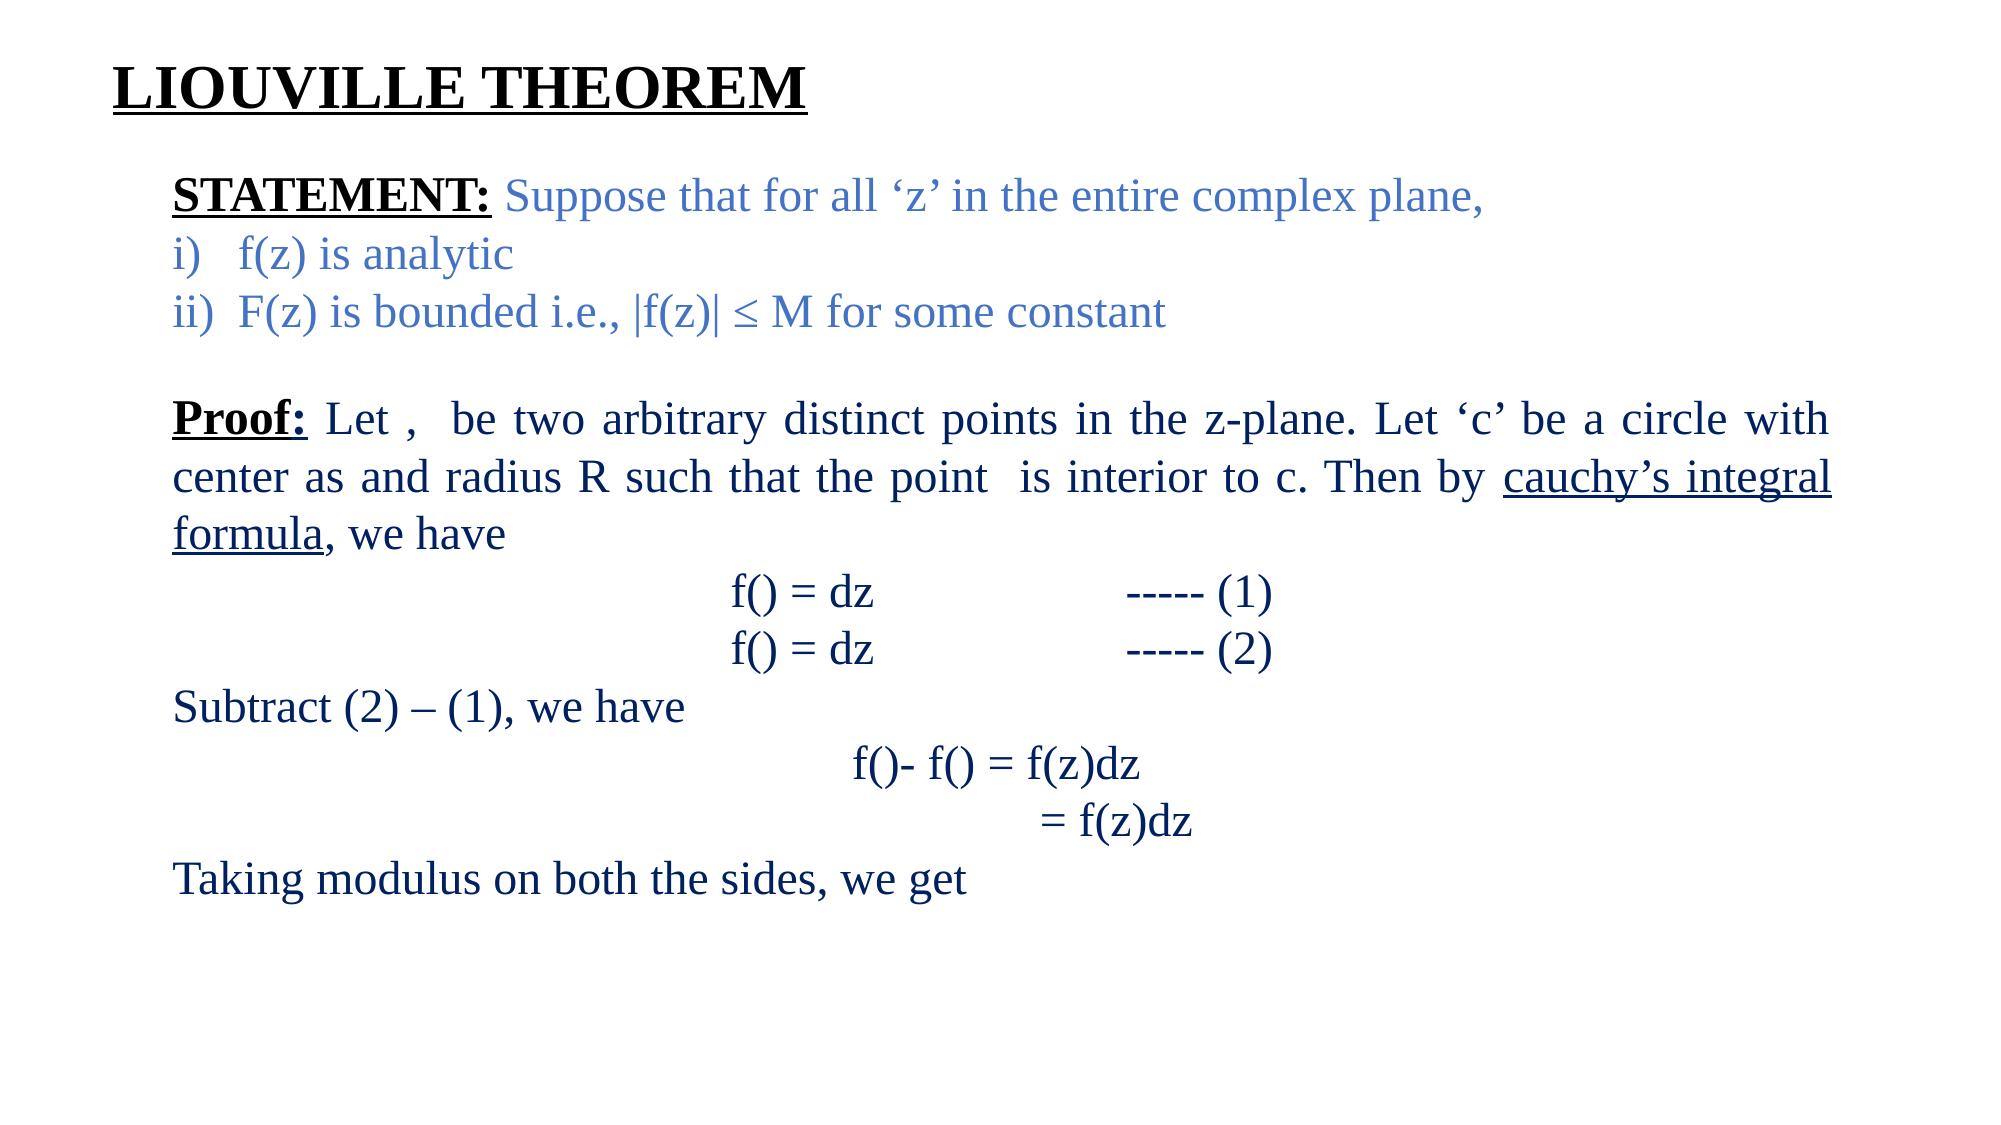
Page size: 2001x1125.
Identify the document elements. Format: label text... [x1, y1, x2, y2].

text_box LIOUVILLE THEOREM [97, 38, 1430, 128]
text_box STATEMENT: Suppose that for all ‘z’ in the entire complex plane, f(z) is analytic F(z) is bounded i.e., |f(z)| ≤ M for some constant [157, 154, 1696, 345]
